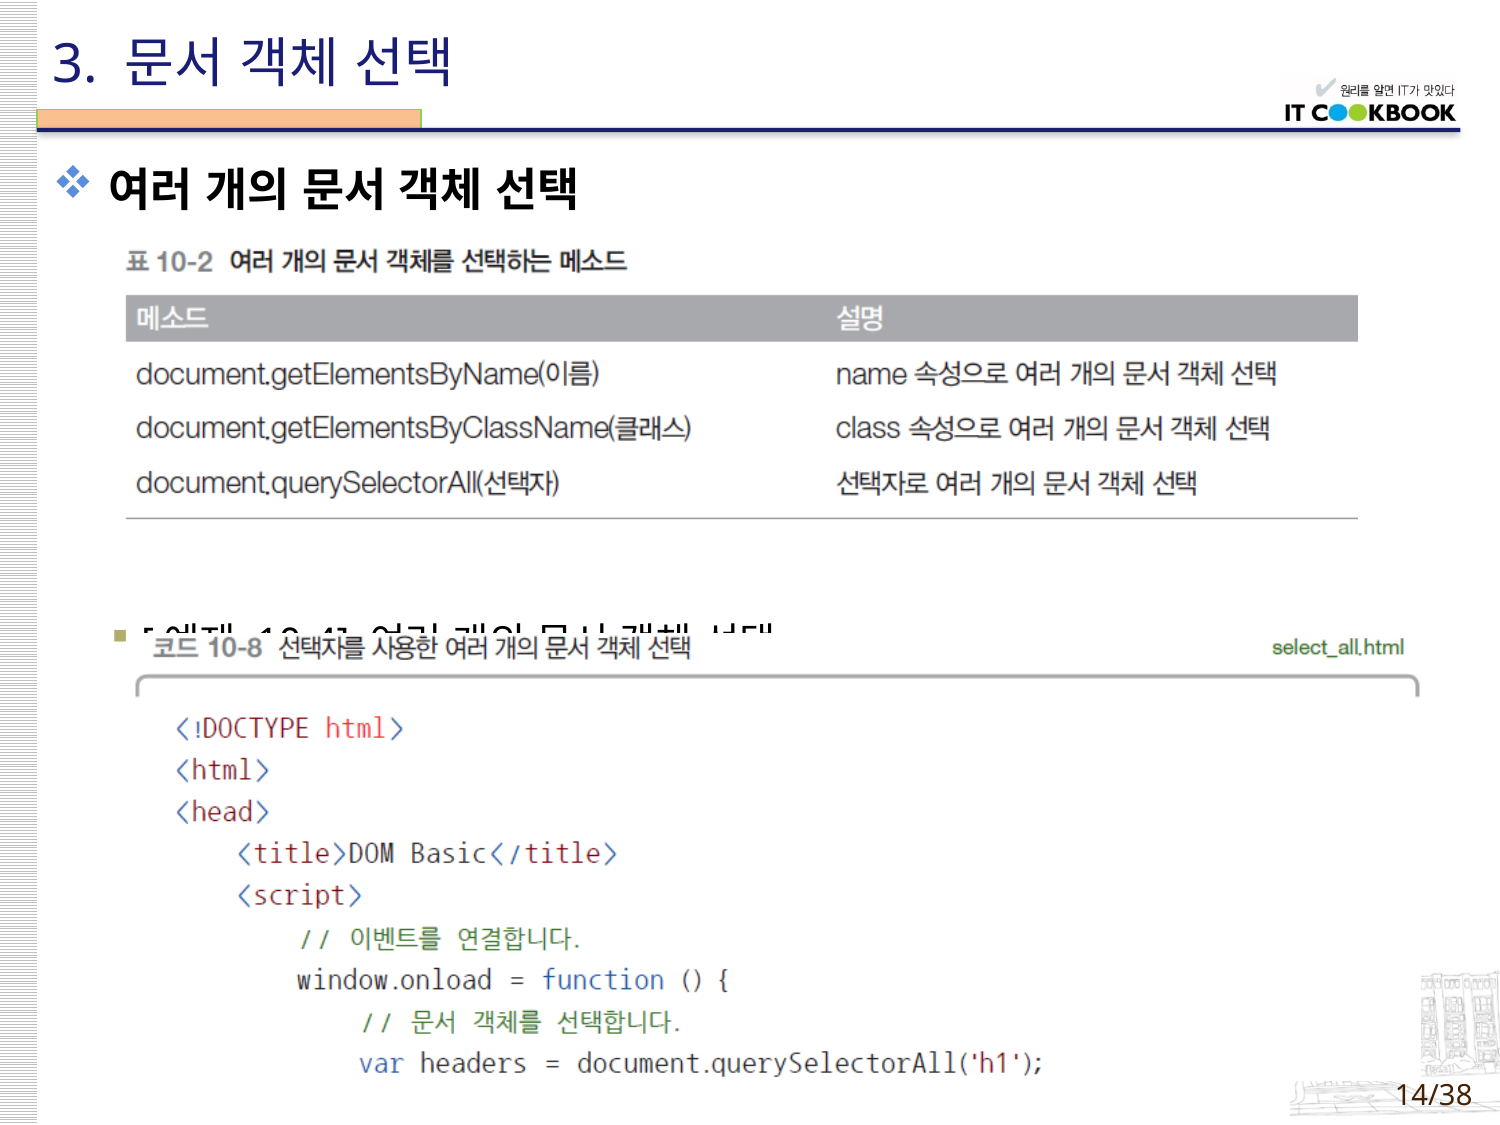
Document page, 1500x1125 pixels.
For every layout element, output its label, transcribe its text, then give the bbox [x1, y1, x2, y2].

picture [1281, 75, 1459, 123]
picture [1459, 1095, 1468, 1103]
picture [133, 633, 1422, 1081]
list 여러 개의 문서 객체 선택 [예제 10-4] 여러 개의 문서 객체 선택 [37, 152, 1463, 1091]
picture [1290, 874, 1500, 1125]
picture [1461, 1086, 1467, 1093]
title 3. 문서 객체 선택 [37, 13, 1278, 109]
picture [1414, 1091, 1422, 1098]
picture [122, 243, 1358, 523]
